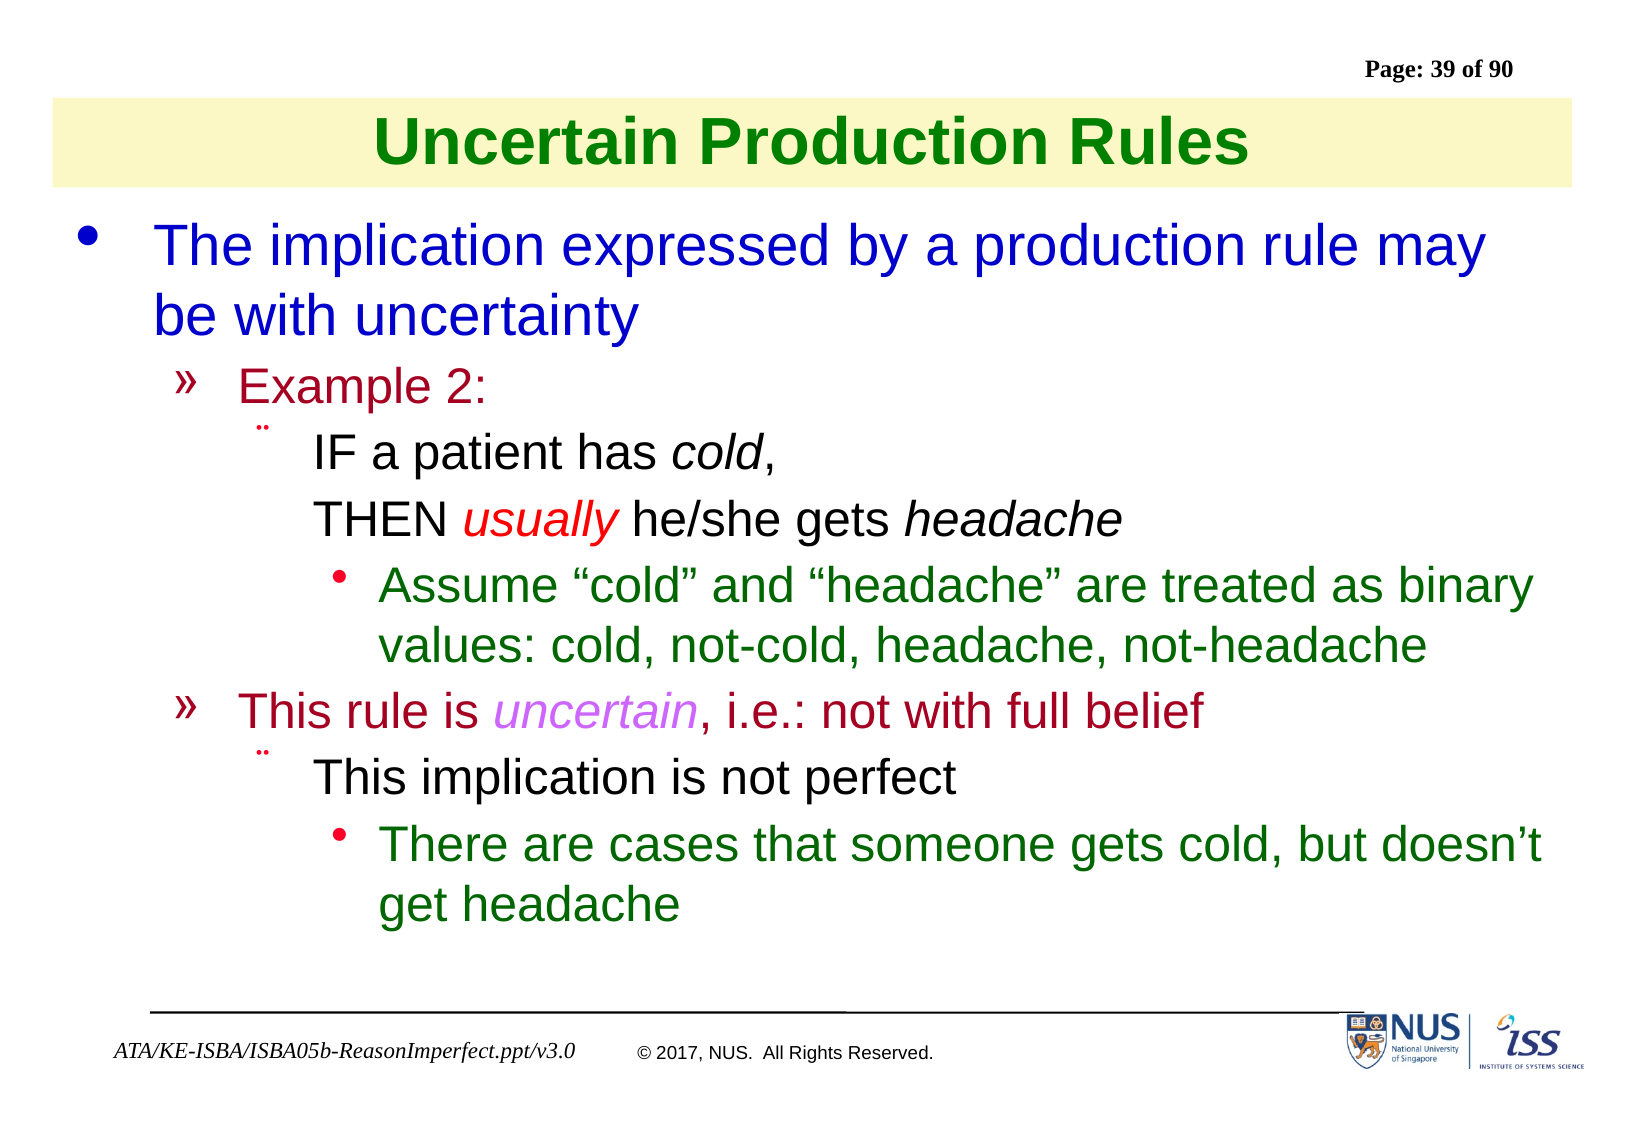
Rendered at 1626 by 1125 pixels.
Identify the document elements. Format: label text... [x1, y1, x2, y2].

title Uncertain Production Rules [52, 97, 1573, 188]
picture [1339, 1013, 1585, 1069]
list The implication expressed by a production rule may be with uncertainty Example 2: IF a patient has cold, THEN usually he/she gets headache Assume “cold” and “headache” are treated as binary values: cold, not-cold, headache, not-headache This rule is uncertain, i.e.: not with full belief This implication is not perfect There are cases that someone gets cold, but doesn’t get headache [62, 199, 1576, 988]
